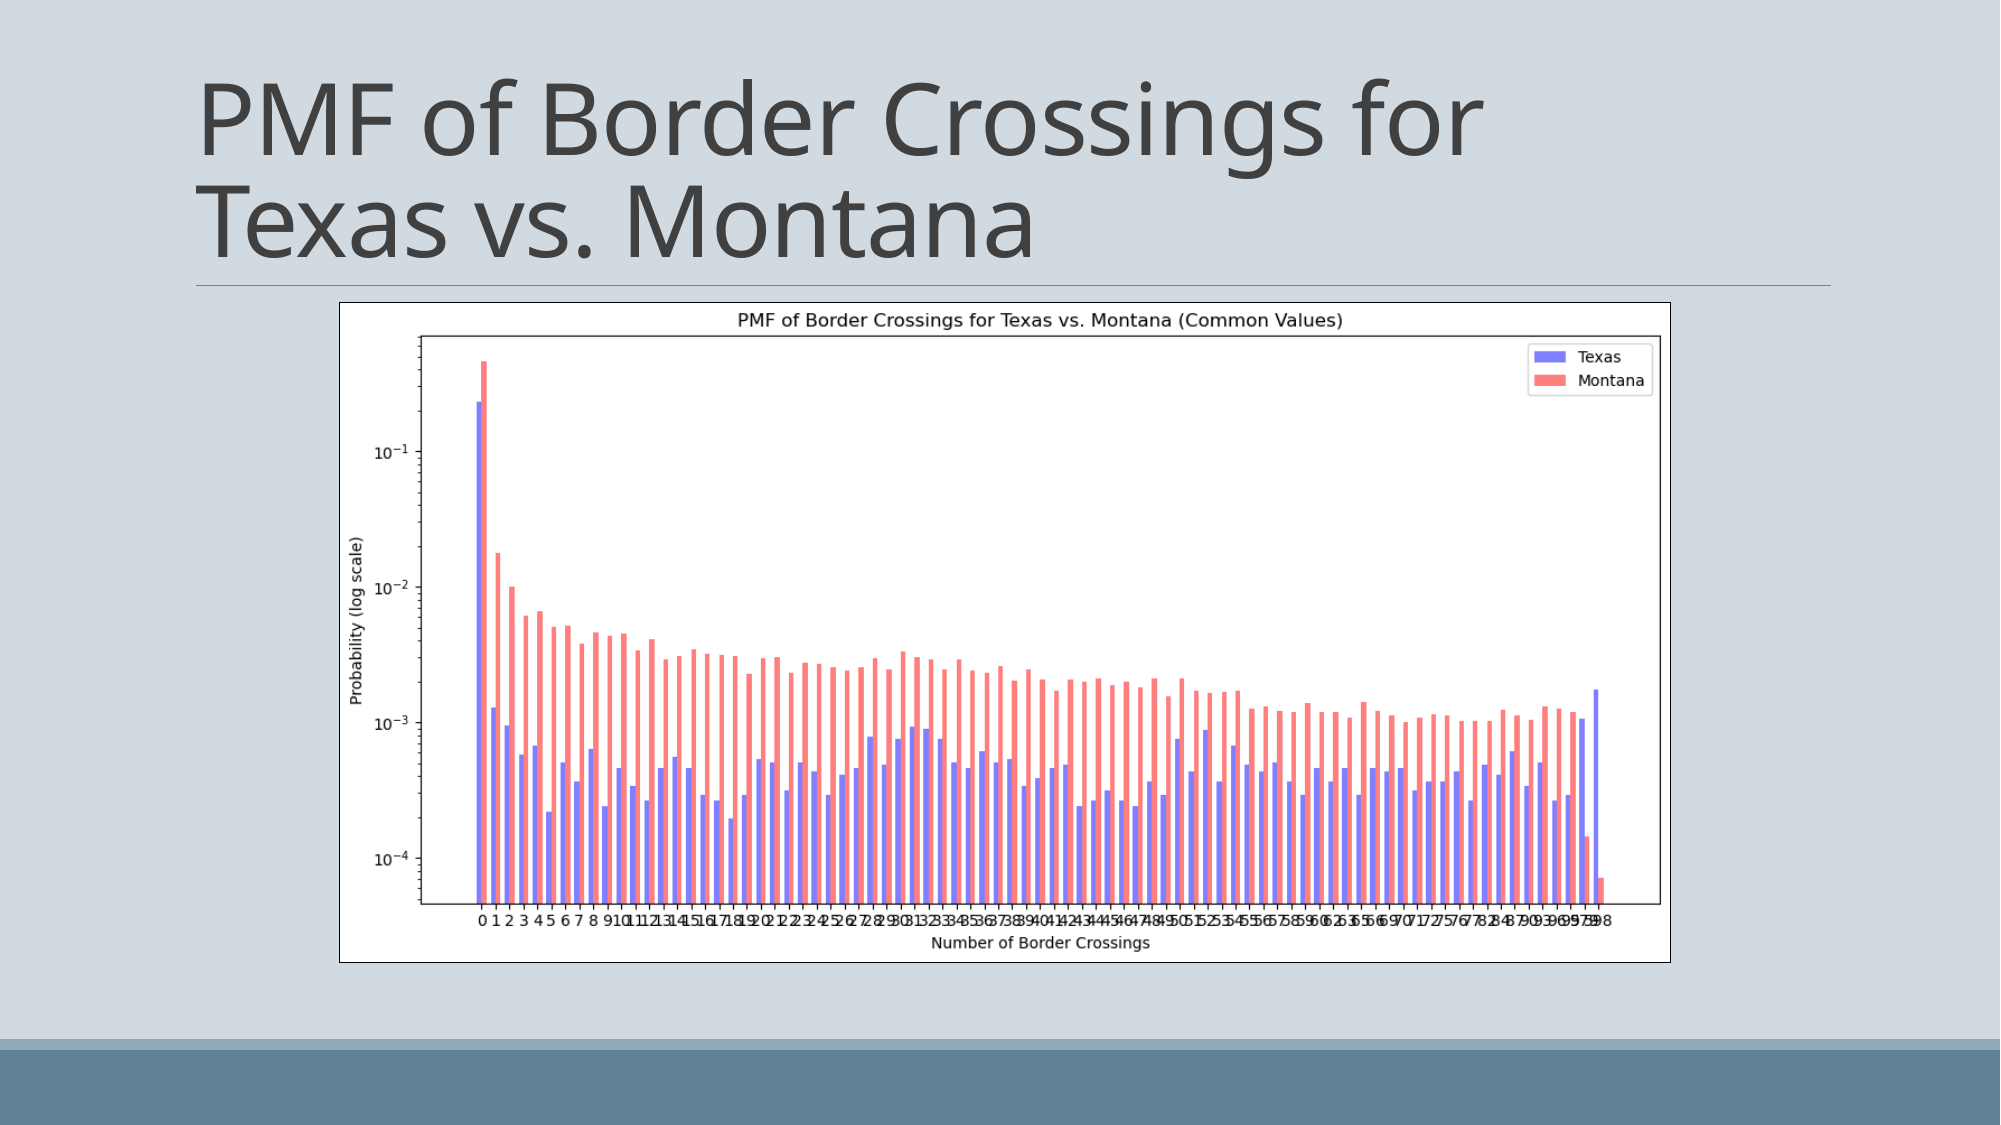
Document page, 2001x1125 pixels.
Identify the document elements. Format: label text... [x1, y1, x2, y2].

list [338, 302, 1671, 964]
title PMF of Border Crossings for Texas vs. Montana [180, 47, 1830, 285]
